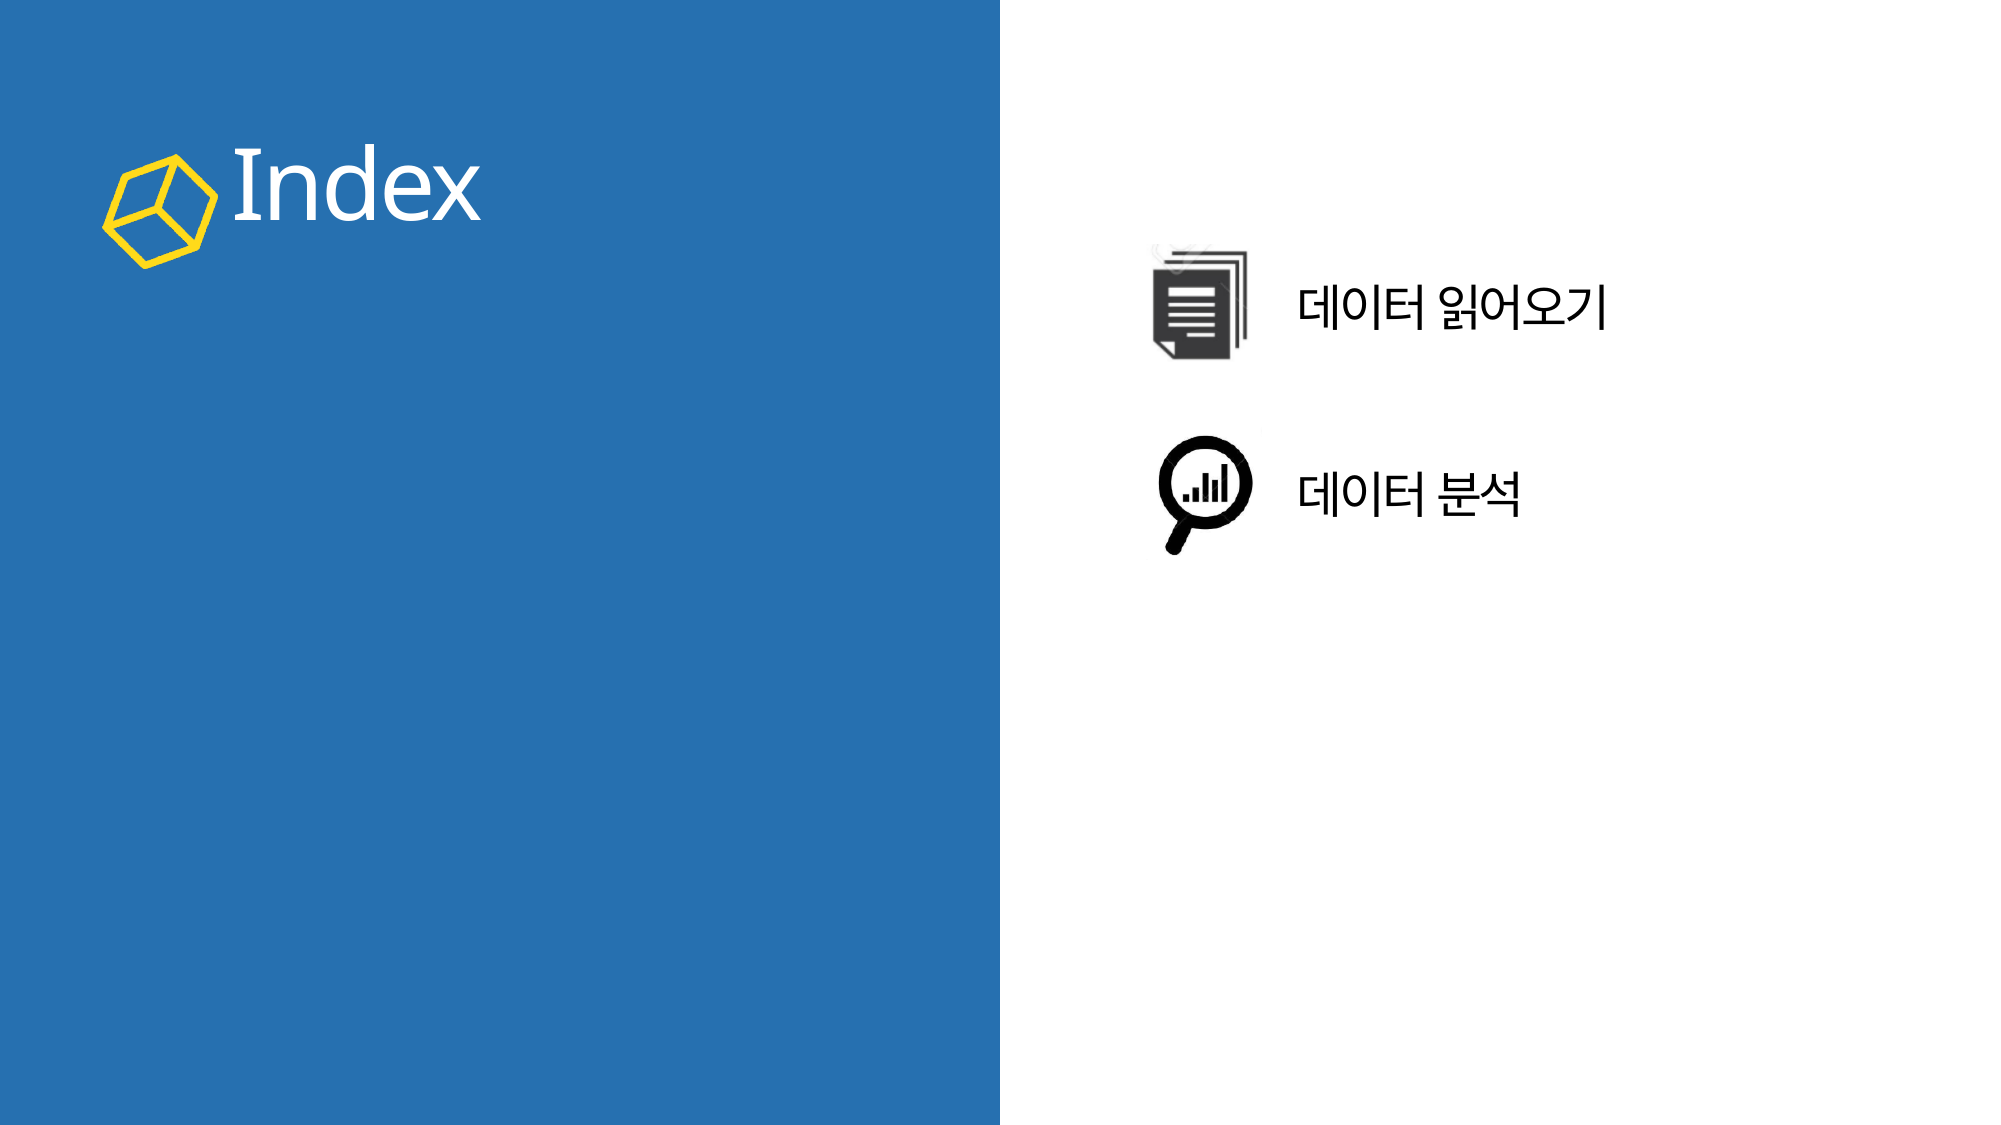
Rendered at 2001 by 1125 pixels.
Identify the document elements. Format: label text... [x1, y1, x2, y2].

text_box 데이터 분석 [1281, 455, 1712, 531]
picture [102, 154, 218, 269]
picture [1146, 427, 1262, 560]
text_box 데이터 읽어오기 [1281, 268, 1712, 344]
text_box [0, 0, 1001, 1125]
text_box Index [217, 112, 653, 248]
picture [1137, 244, 1272, 392]
